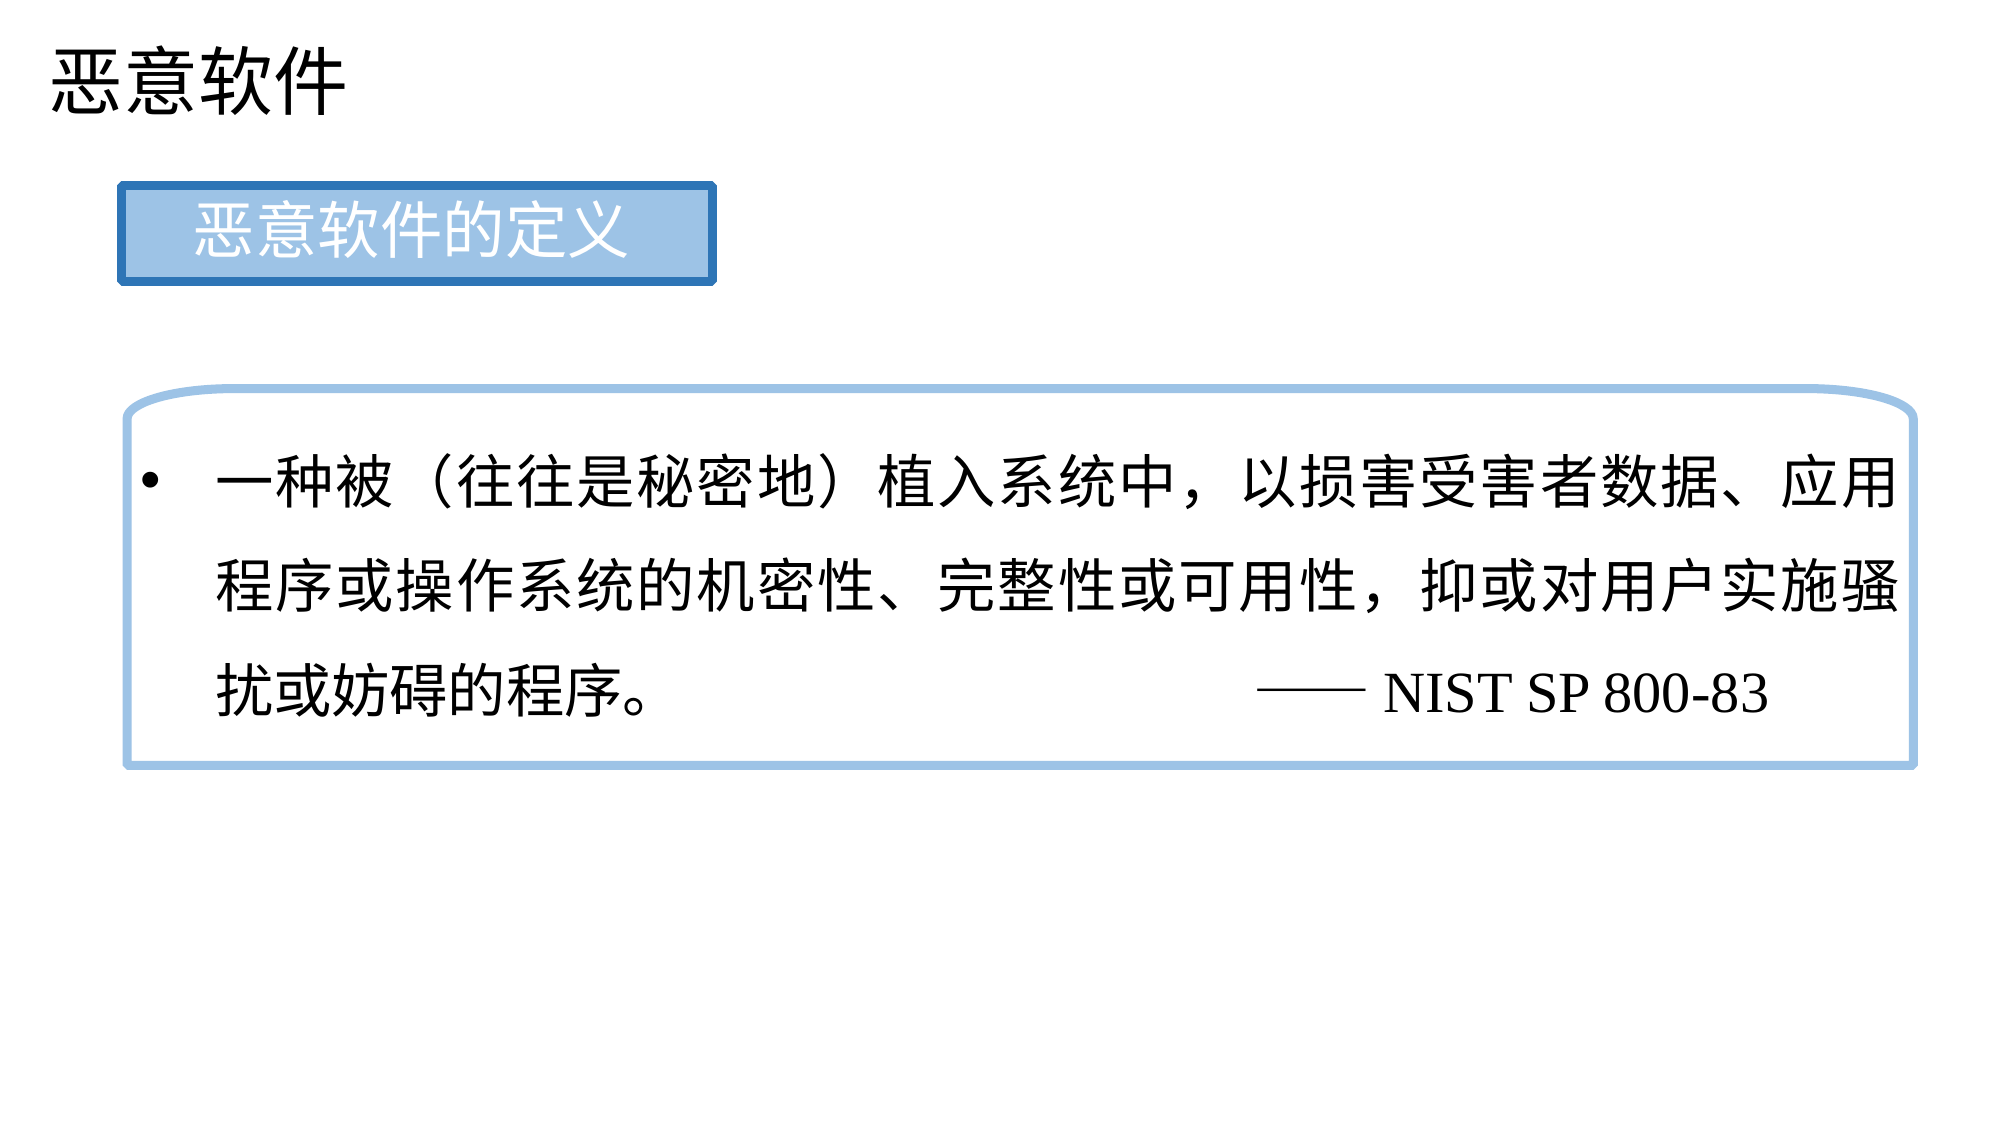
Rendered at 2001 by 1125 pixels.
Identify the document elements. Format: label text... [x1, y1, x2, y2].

text_box 恶意软件的定义 [121, 185, 713, 282]
text_box 一种被（往往是秘密地）植入系统中，以损害受害者数据、应用程序或操作系统的机密性、完整性或可用性，抑或对用户实施骚扰或妨碍的程序。 ——NIST SP 800-83 [127, 388, 1914, 766]
text_box 恶意软件 [31, 0, 919, 160]
